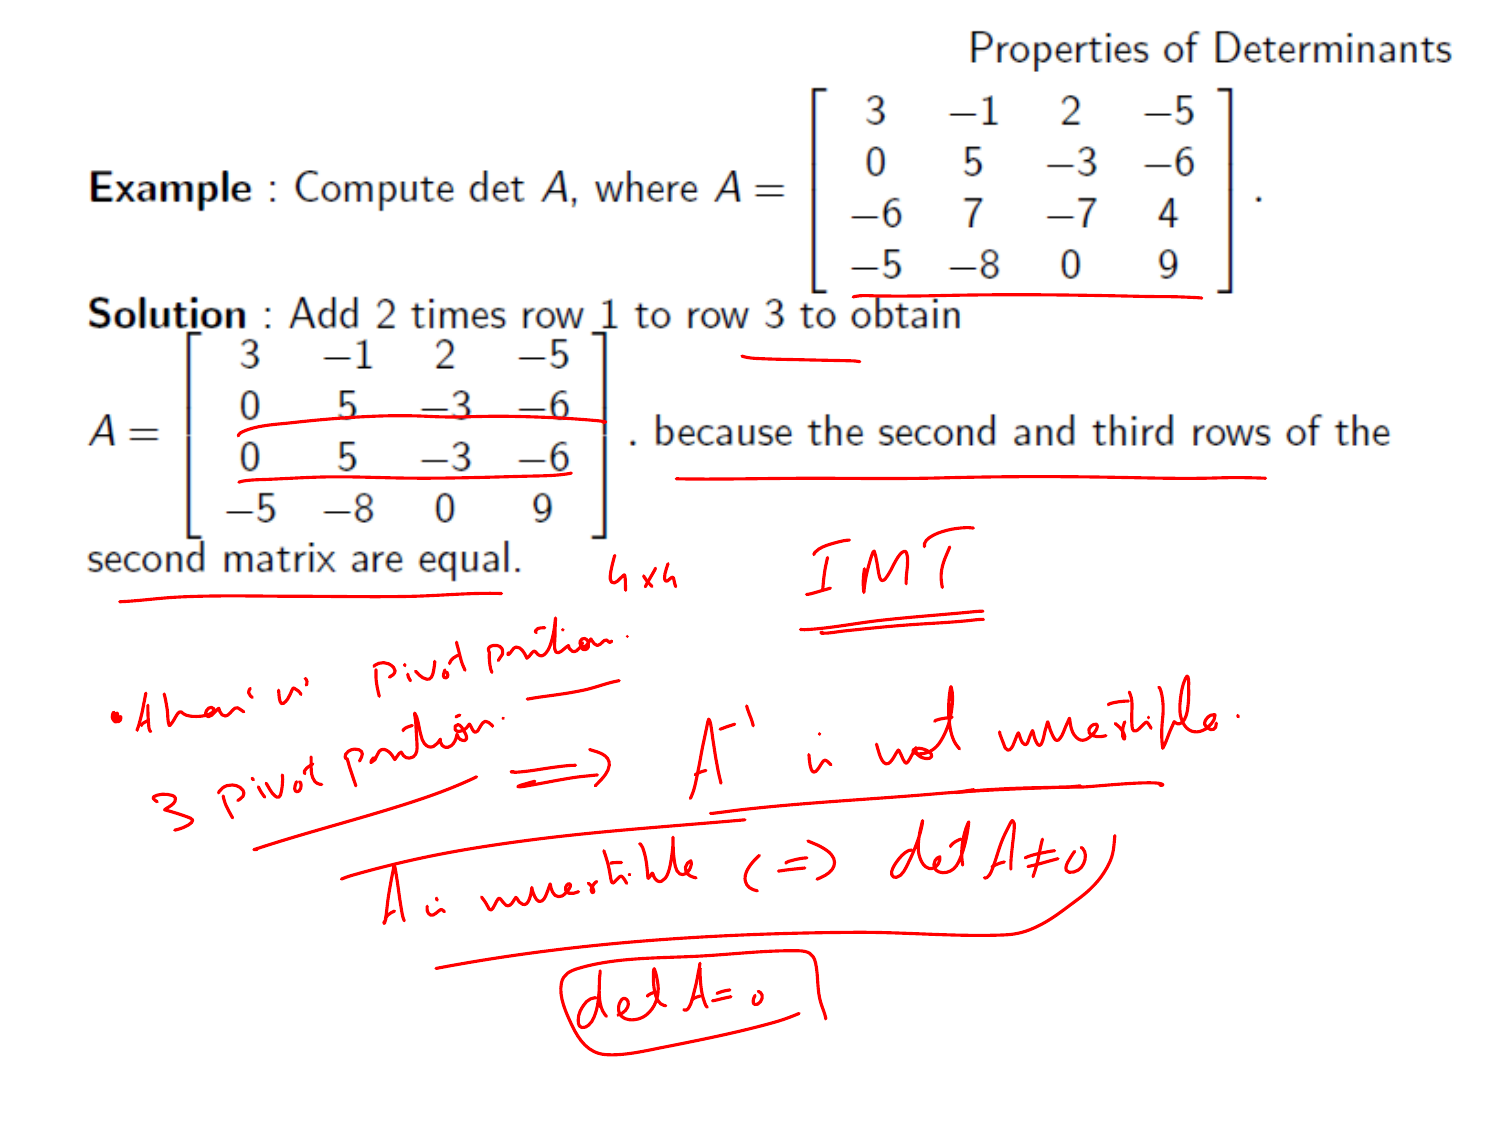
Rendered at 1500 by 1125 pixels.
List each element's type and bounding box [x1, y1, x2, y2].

picture [46, 28, 1459, 587]
